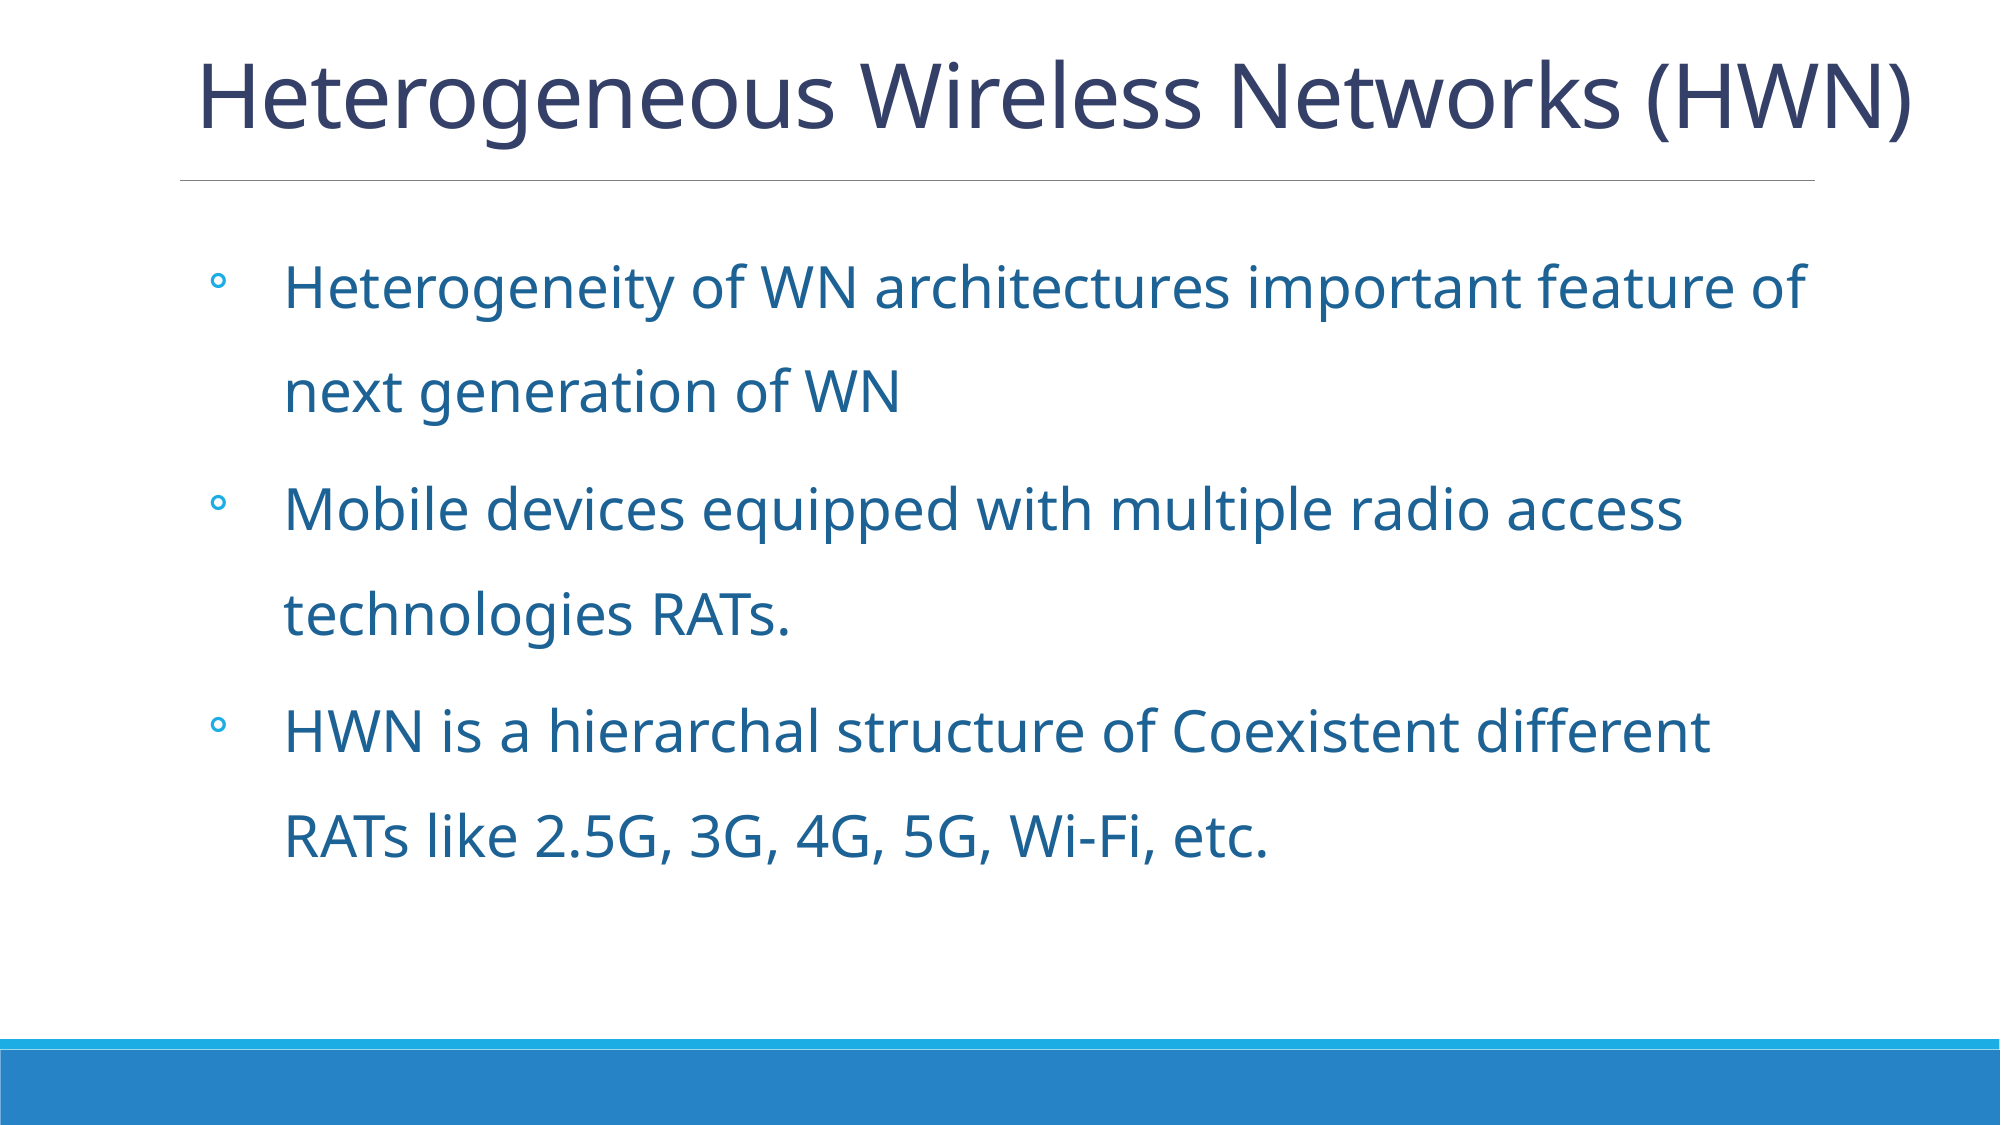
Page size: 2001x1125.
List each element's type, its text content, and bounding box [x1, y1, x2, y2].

title Heterogeneous Wireless Networks (HWN) [180, 38, 1932, 155]
list Heterogeneity of WN architectures important feature of next generation of WN Mobile devices equipped with multiple radio access technologies RATs. HWN is a hierarchal structure of Coexistent different RATs like 2.5G, 3G, 4G, 5G, Wi-Fi, etc. [180, 207, 1830, 1023]
